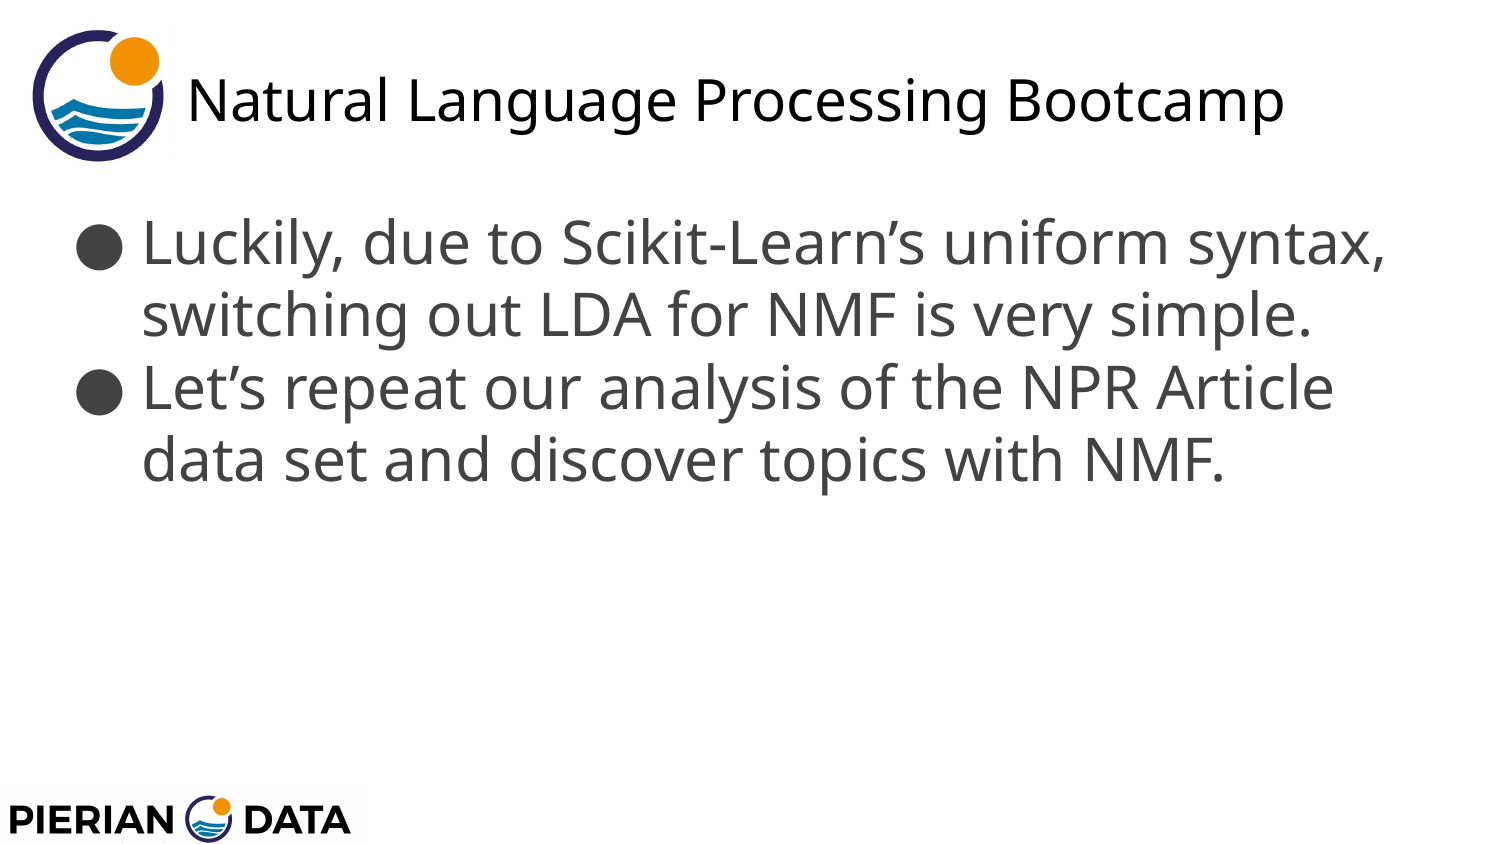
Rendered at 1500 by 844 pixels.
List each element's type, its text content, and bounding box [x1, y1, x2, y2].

picture [0, 787, 368, 844]
title Natural Language Processing Bootcamp [176, 48, 1449, 143]
list Luckily, due to Scikit-Learn’s uniform syntax, switching out LDA for NMF is very simple. Let’s repeat our analysis of the NPR Article data set and discover topics with NMF. [51, 189, 1476, 750]
picture [24, 24, 172, 167]
